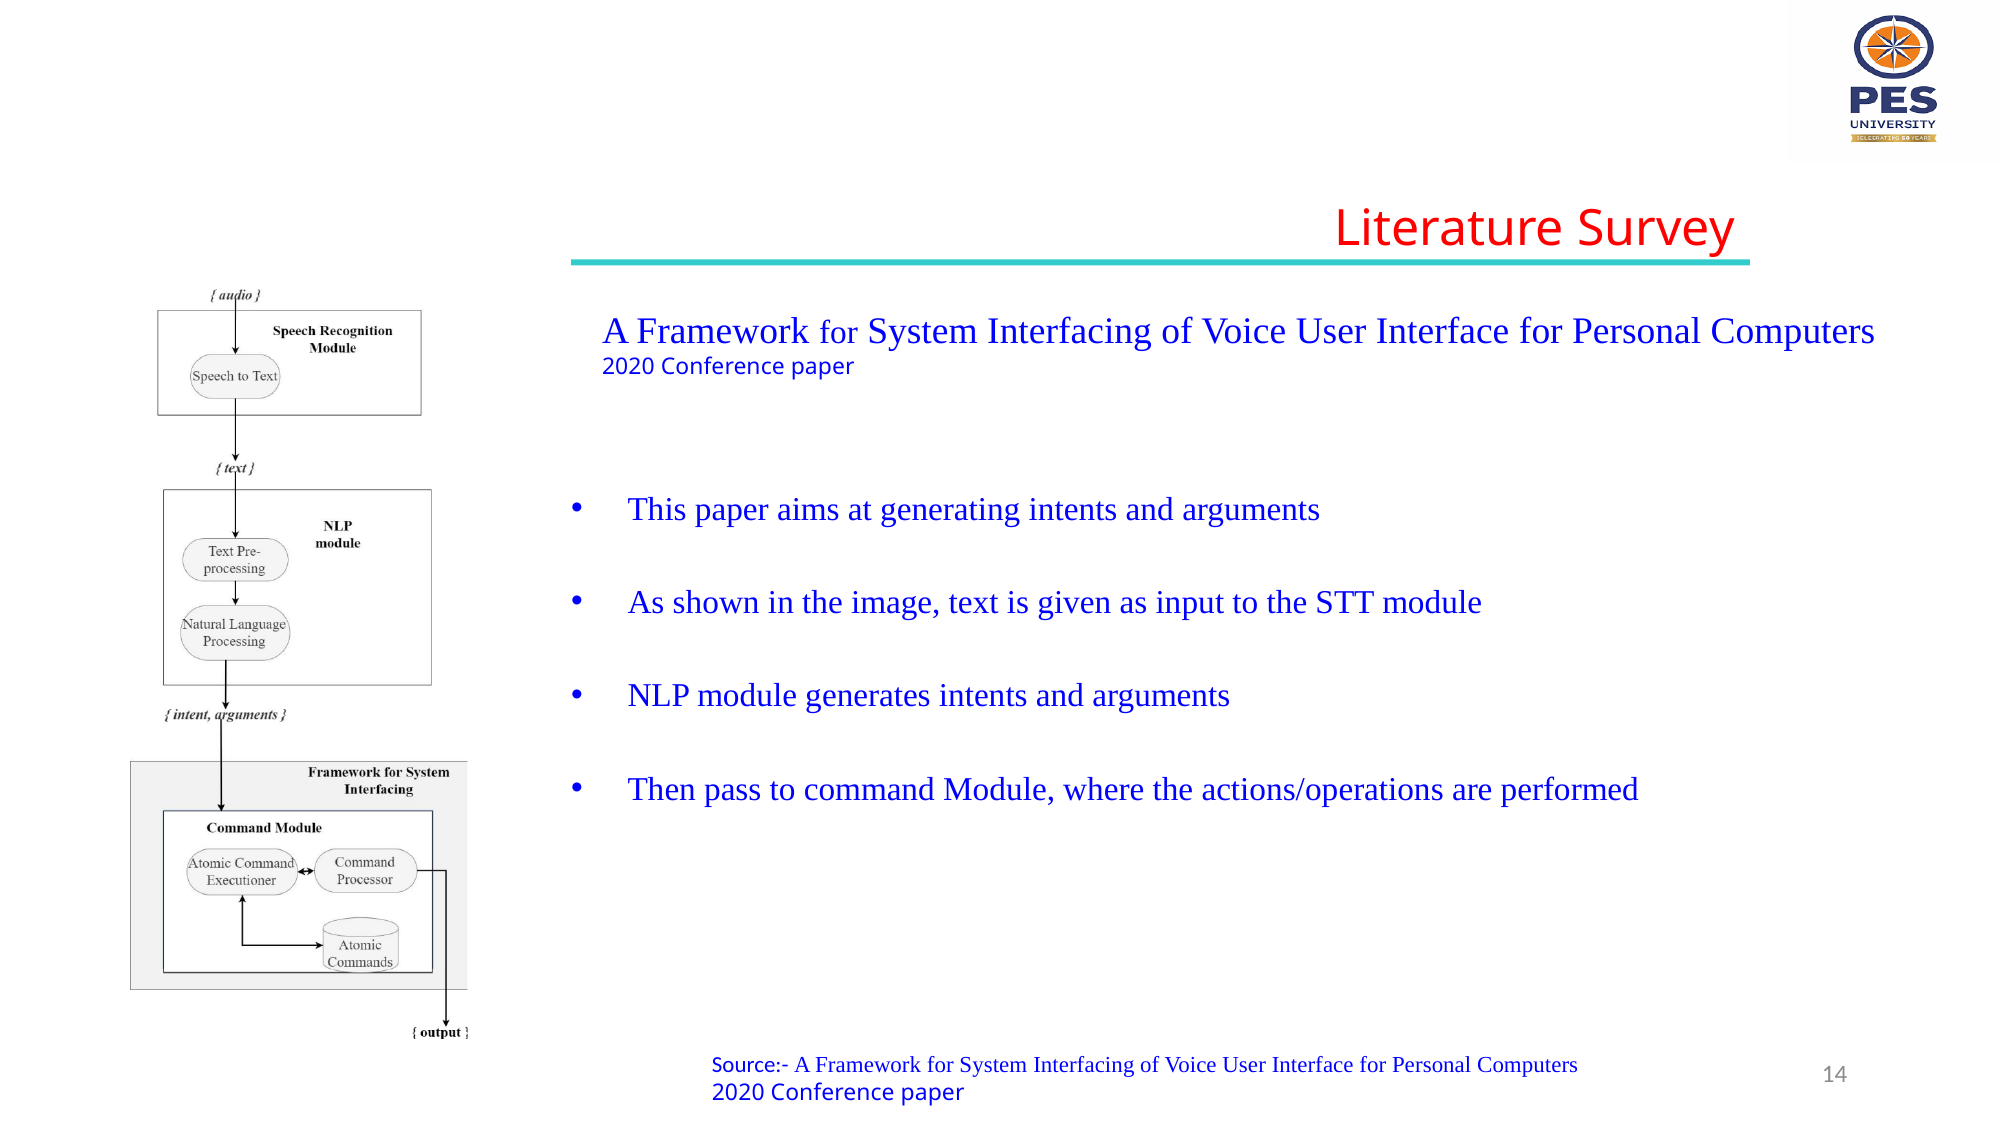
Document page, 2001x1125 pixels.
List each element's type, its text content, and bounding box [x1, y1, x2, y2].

text_box [571, 259, 1750, 266]
text_box A Framework for System Interfacing of Voice User Interface for Personal Computers 2020 Conference paper [587, 298, 1892, 414]
picture [37, 247, 571, 1051]
text_box Literature Survey [585, 187, 1750, 264]
text_box This paper aims at generating intents and arguments As shown in the image, text is given as input to the STT module NLP module generates intents and arguments Then pass to command Module, where the actions/operations are performed [571, 371, 1953, 926]
text_box Source:- A Framework for System Interfacing of Voice User Interface for Personal Computers 2020 Conference paper [697, 1042, 1595, 1113]
slide_number 14 [1595, 1042, 1863, 1103]
picture [1787, 0, 2000, 163]
